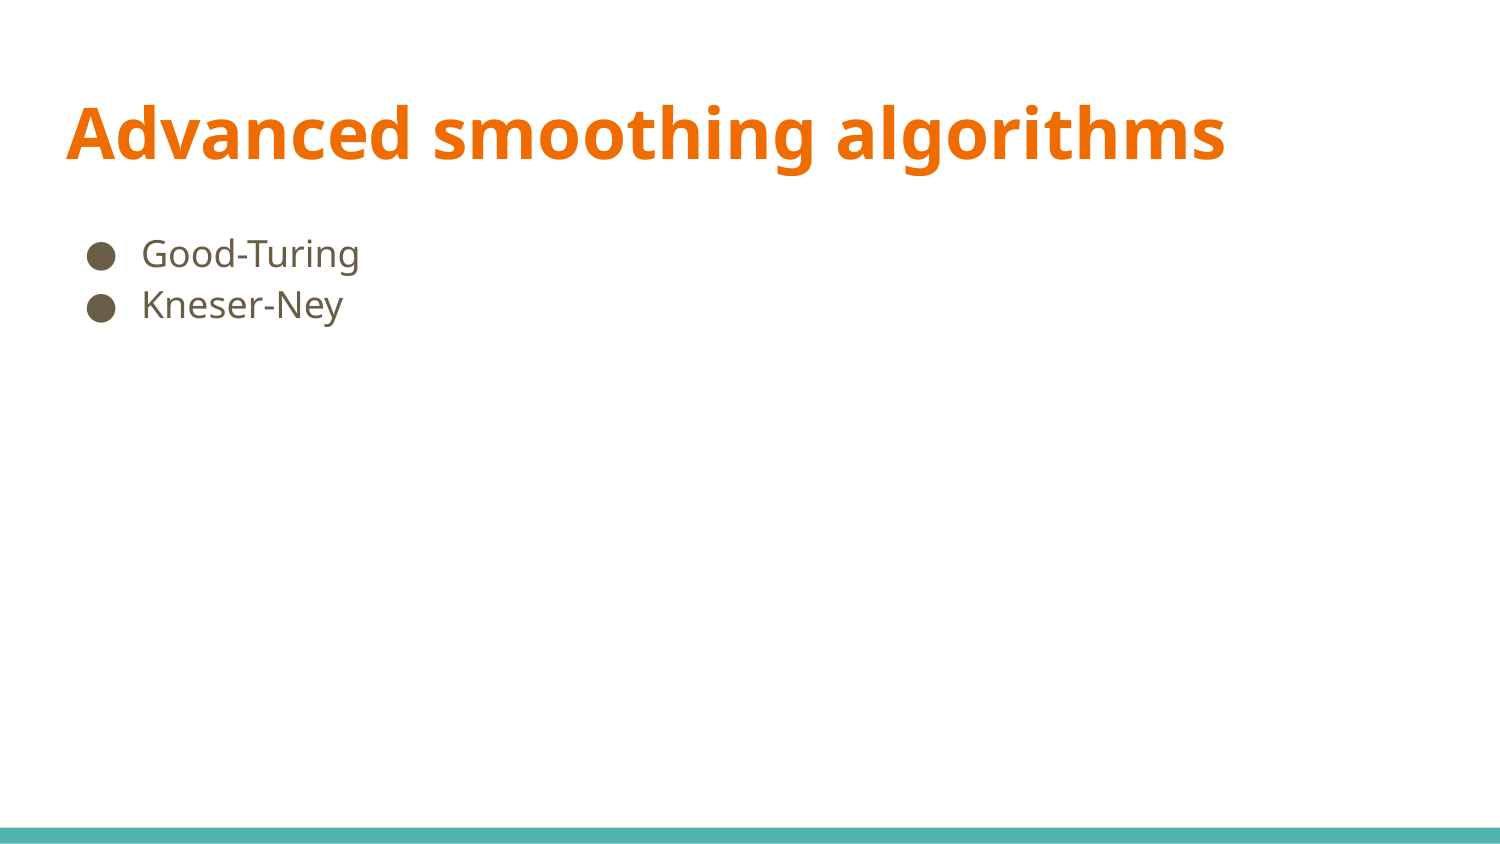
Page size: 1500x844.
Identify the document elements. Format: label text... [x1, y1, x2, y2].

title Advanced smoothing algorithms [51, 72, 1449, 189]
list Good-Turing Kneser-Ney [51, 207, 1449, 750]
